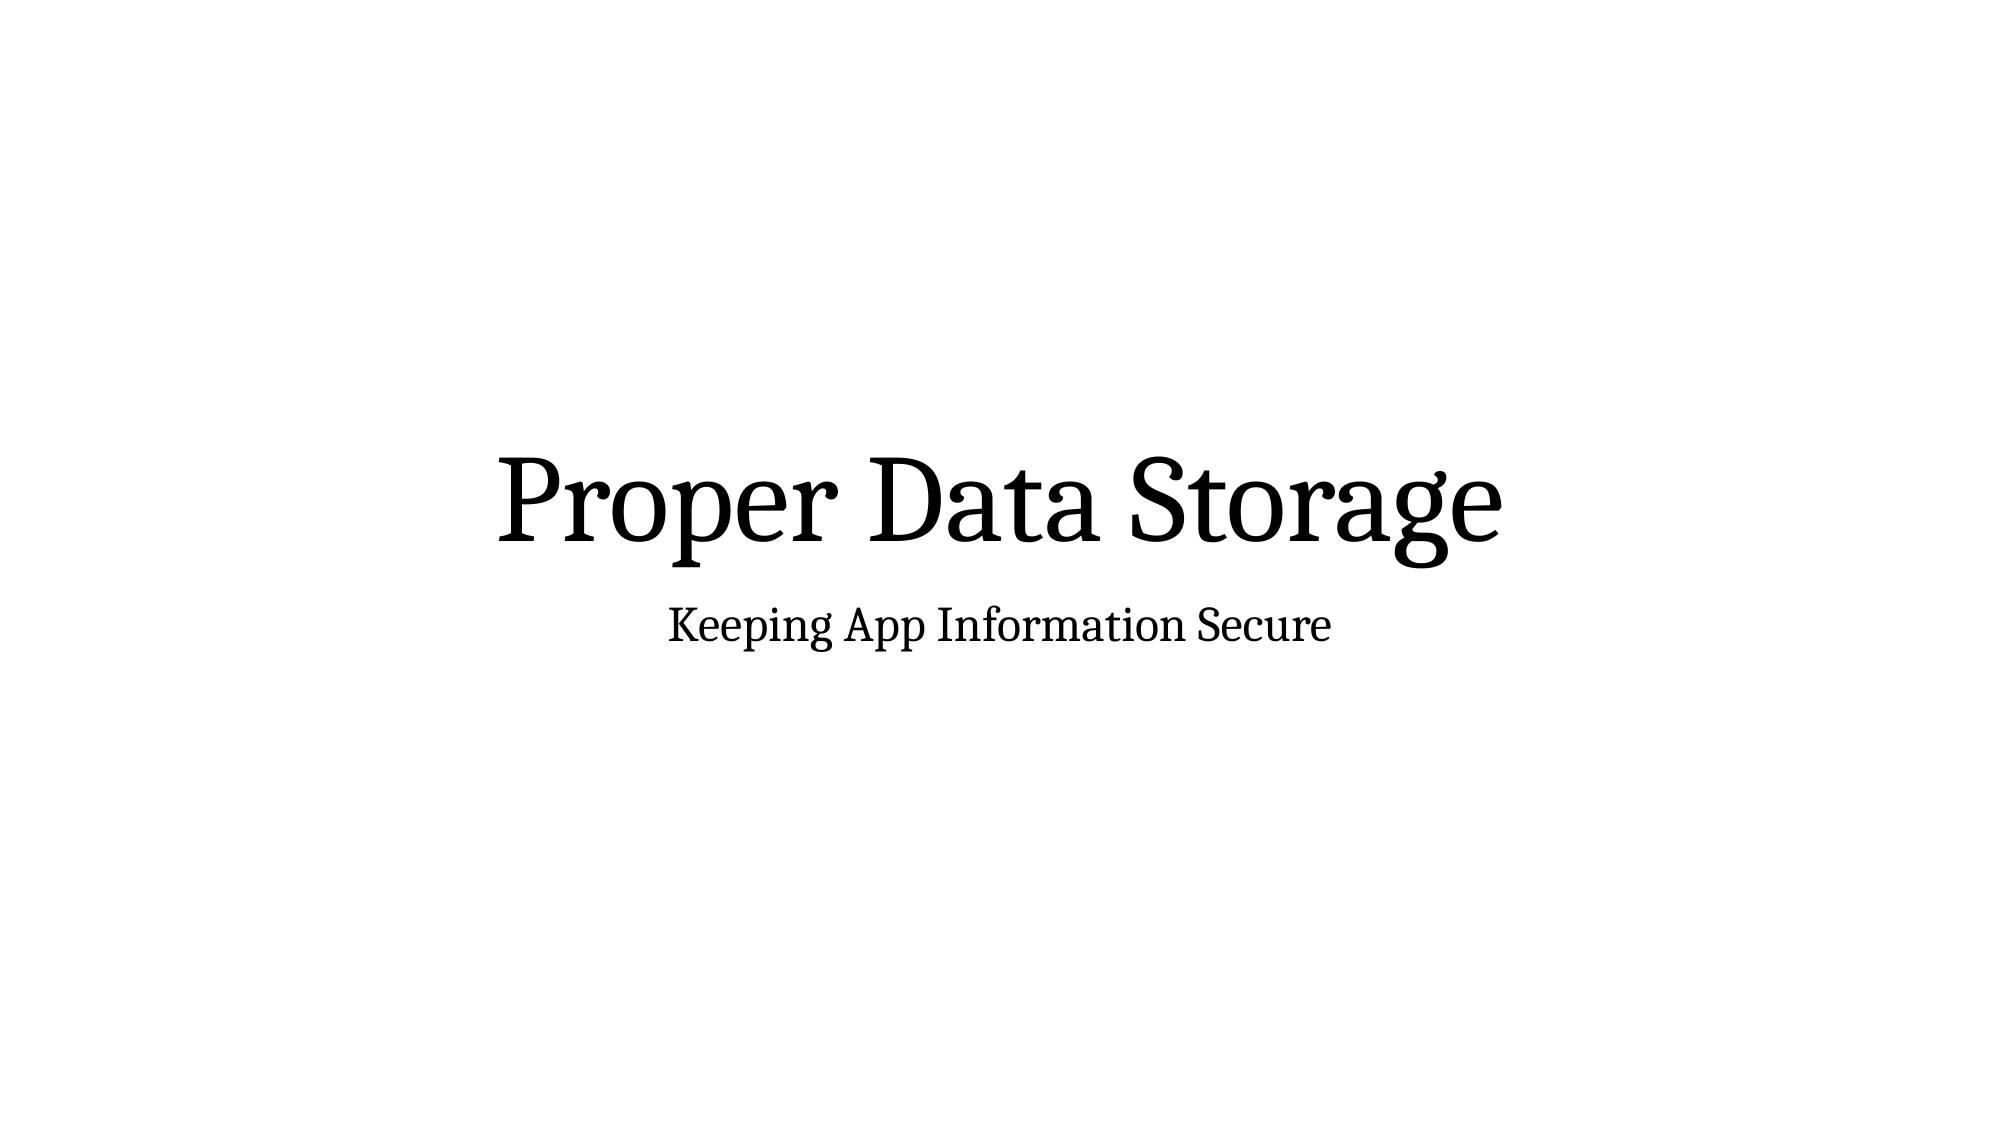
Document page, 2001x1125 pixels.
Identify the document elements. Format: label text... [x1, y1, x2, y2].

subtitle Keeping App Information Secure [249, 590, 1750, 863]
title Proper Data Storage [249, 184, 1750, 576]
